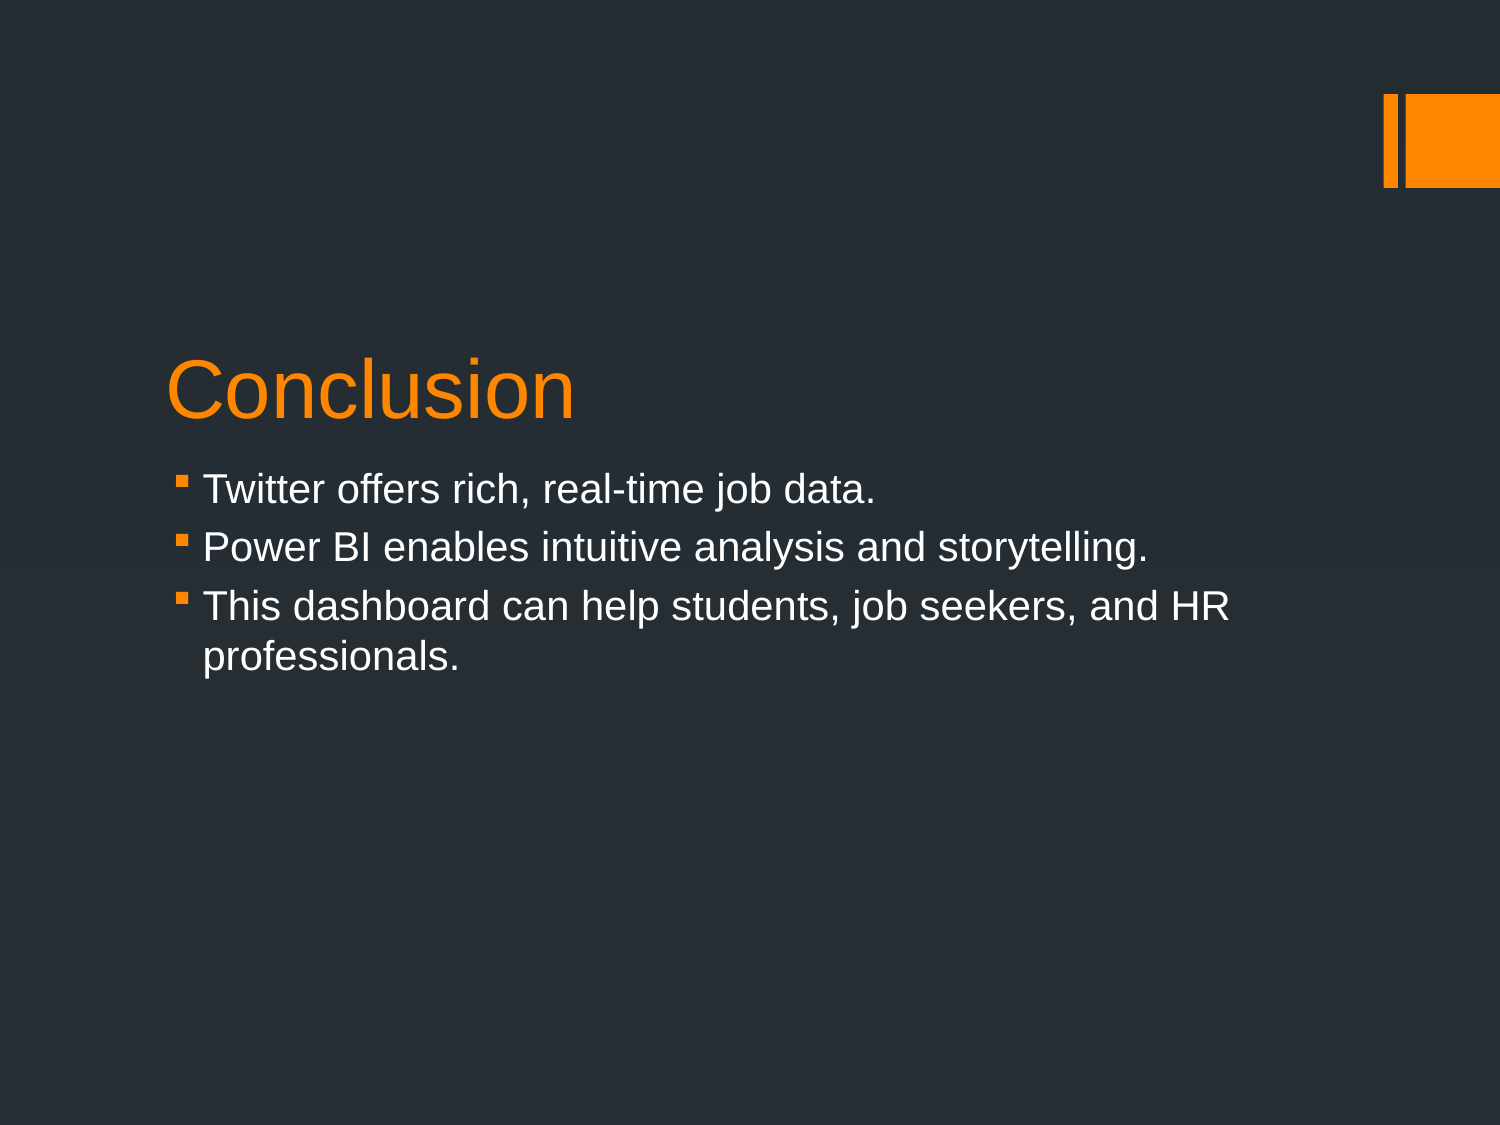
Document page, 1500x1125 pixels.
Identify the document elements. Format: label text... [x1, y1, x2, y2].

title Conclusion [150, 253, 1350, 443]
list Twitter offers rich, real-time job data. Power BI enables intuitive analysis and storytelling. This dashboard can help students, job seekers, and HR professionals. [150, 454, 1350, 1035]
